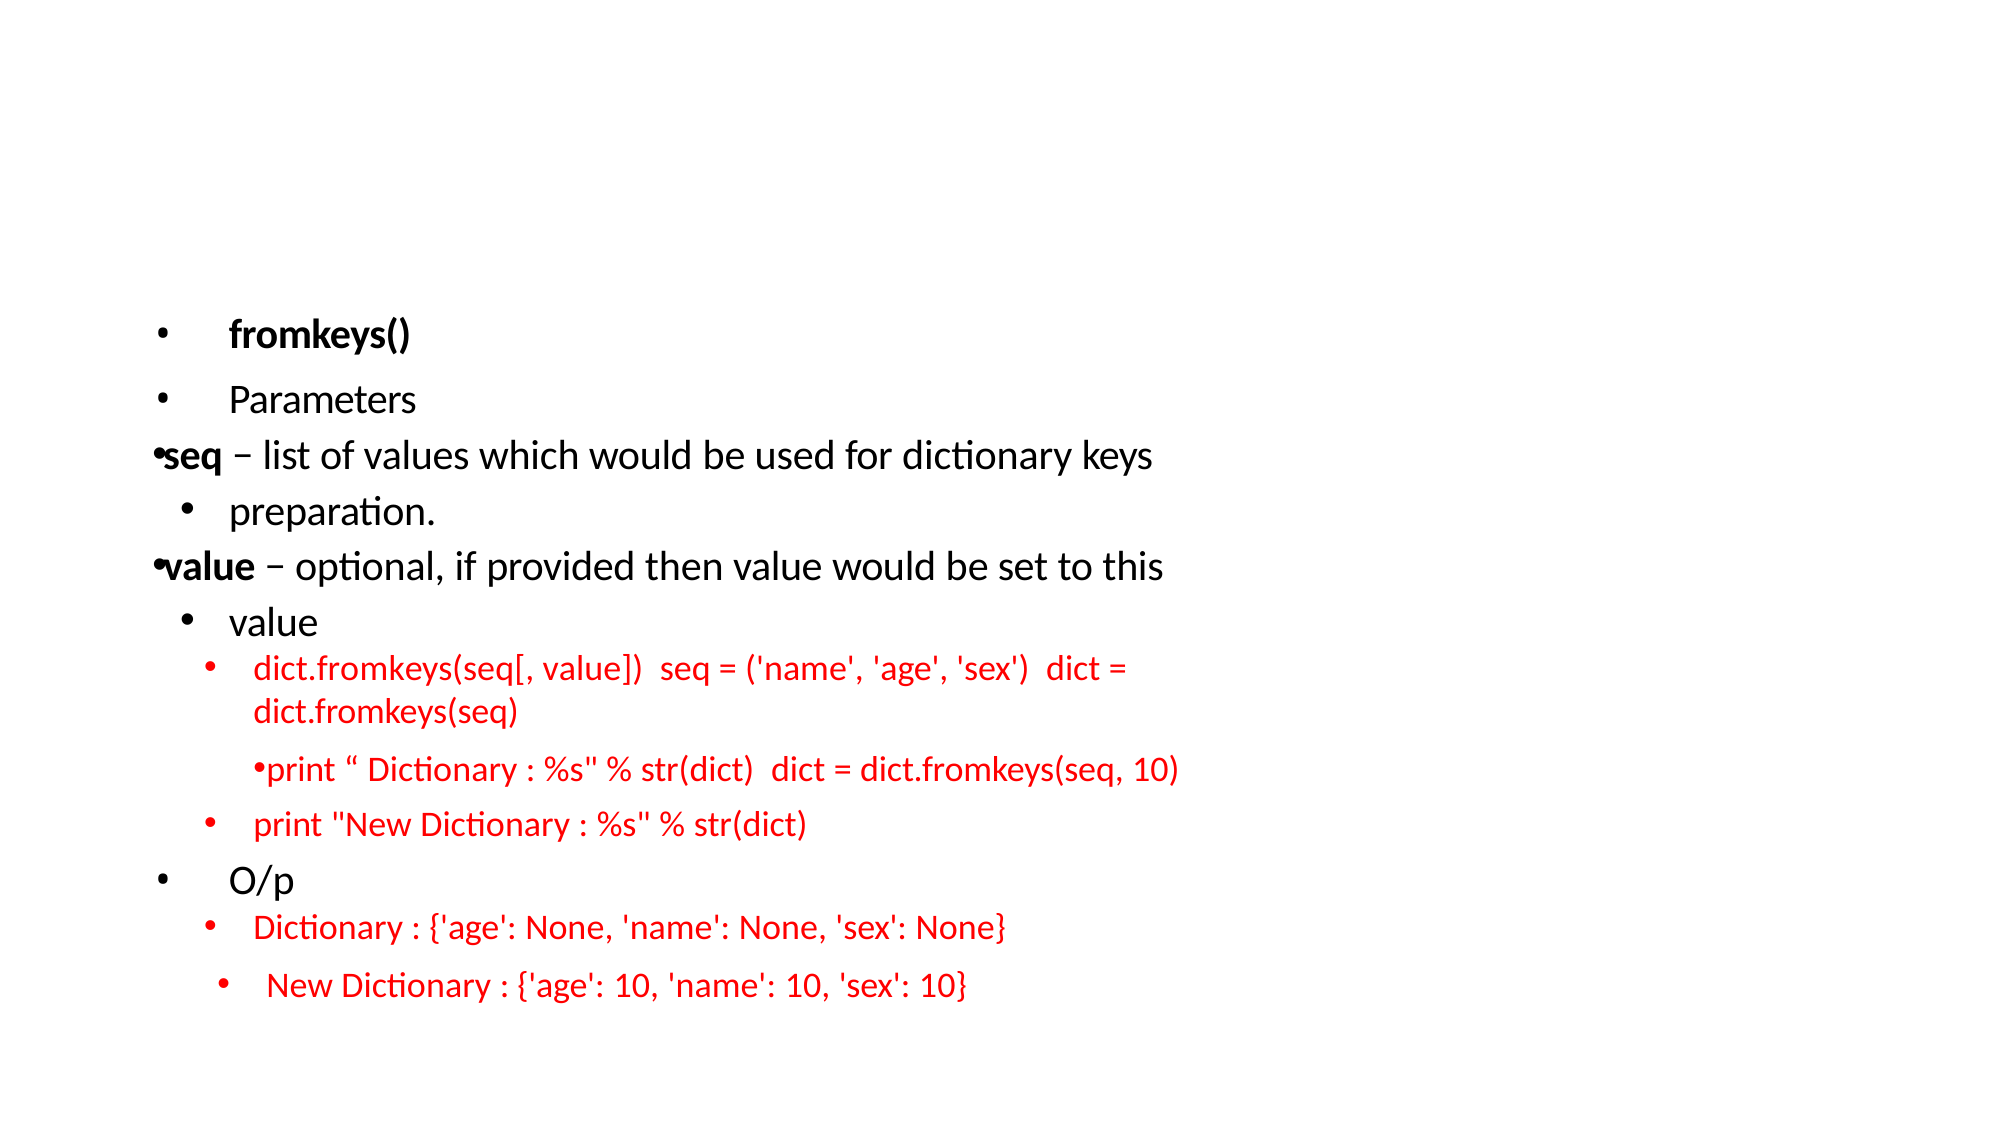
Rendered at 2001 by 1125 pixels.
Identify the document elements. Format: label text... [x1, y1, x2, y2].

list fromkeys() Parameters seq − list of values which would be used for dictionary keys preparation. value − optional, if provided then value would be set to this value dict.fromkeys(seq[, value]) seq = ('name', 'age', 'sex') dict = dict.fromkeys(seq) print “ Dictionary : %s" % str(dict) dict = dict.fromkeys(seq, 10) print "New Dictionary : %s" % str(dict) O/p Dictionary : {'age': None, 'name': None, 'sex': None} New Dictionary : {'age': 10, 'name': 10, 'sex': 10} [137, 299, 1863, 1014]
